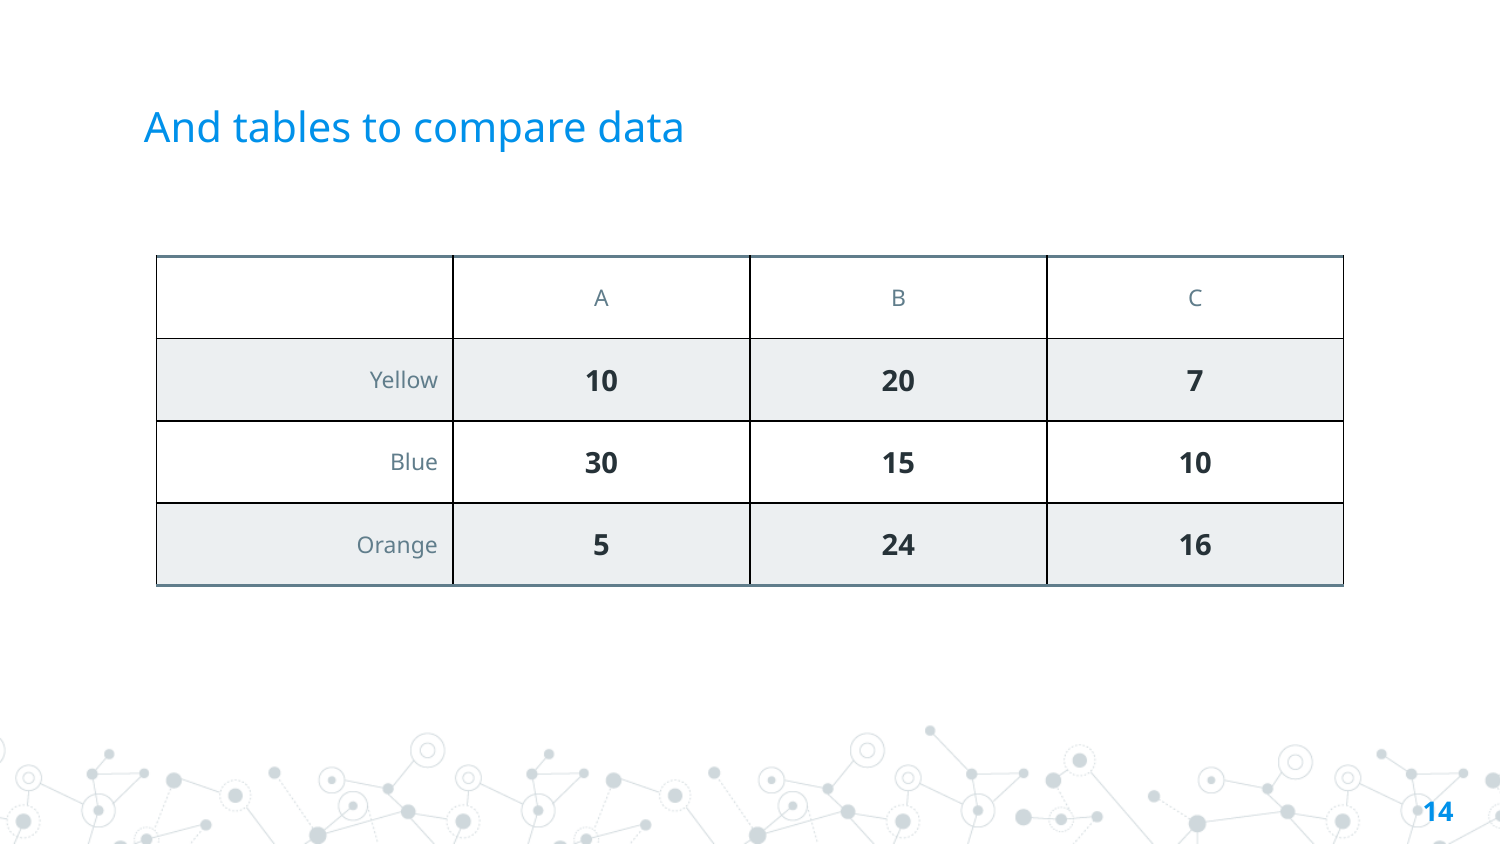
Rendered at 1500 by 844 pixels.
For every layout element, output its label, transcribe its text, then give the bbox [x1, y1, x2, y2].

table_cell Orange [157, 504, 452, 584]
table_cell 30 [454, 422, 749, 502]
table_header [157, 258, 452, 338]
table_cell 7 [1048, 339, 1343, 420]
table_cell 10 [454, 339, 749, 420]
table_header C [1048, 258, 1343, 338]
table_cell 15 [751, 422, 1046, 502]
table_cell 24 [751, 504, 1046, 584]
table_cell 5 [454, 504, 749, 584]
table_cell Yellow [157, 339, 452, 420]
picture [0, 0, 1500, 844]
title And tables to compare data [128, 50, 1372, 166]
table_header B [751, 258, 1046, 338]
slide_number 14 [1378, 779, 1469, 844]
table_cell 10 [1048, 422, 1343, 502]
table_cell 16 [1048, 504, 1343, 584]
table_cell 20 [751, 339, 1046, 420]
table_header A [454, 258, 749, 338]
table_cell Blue [157, 422, 452, 502]
